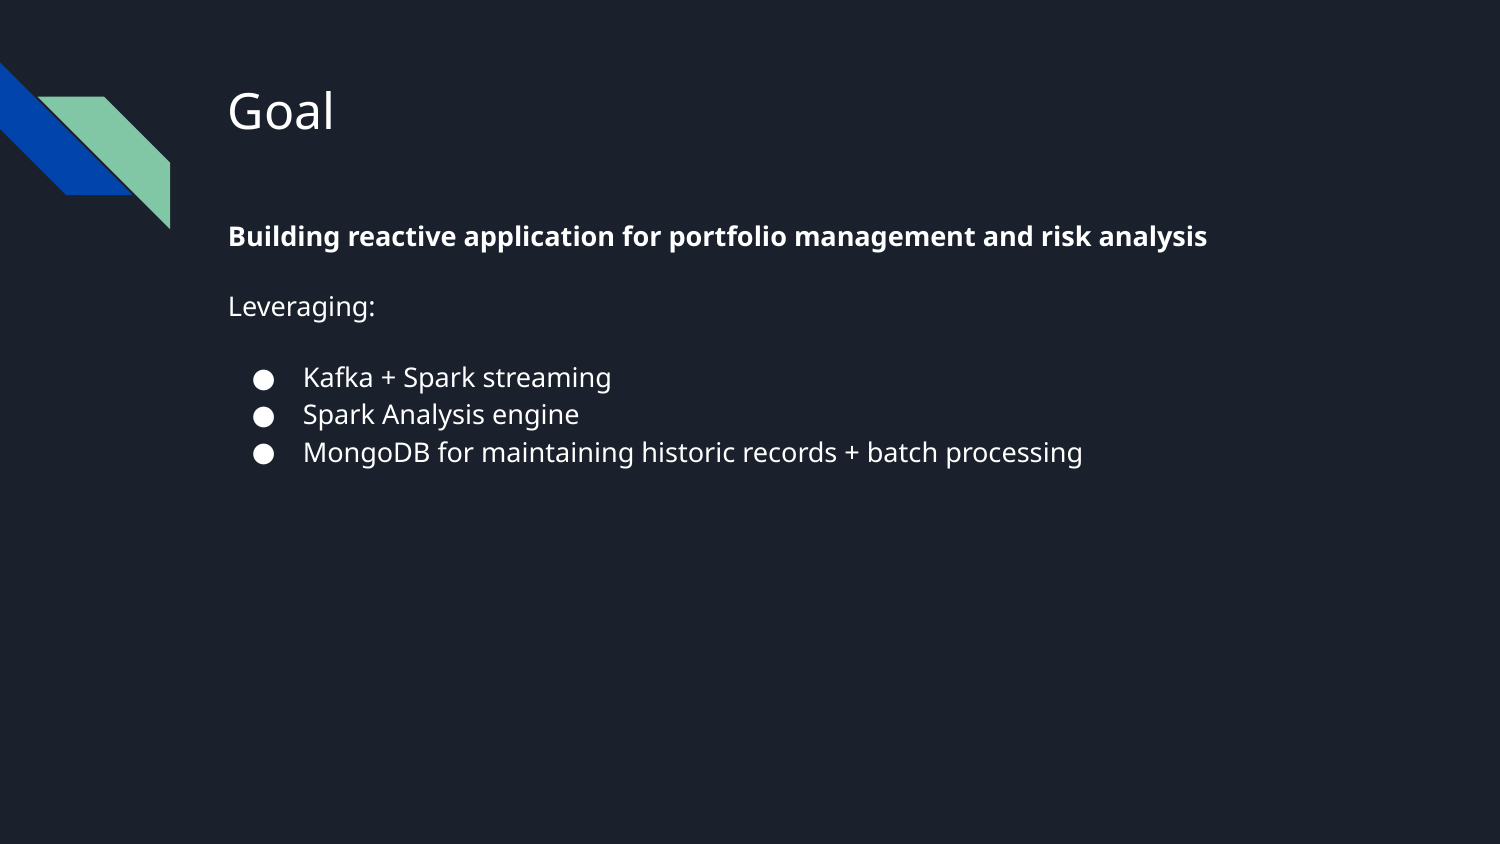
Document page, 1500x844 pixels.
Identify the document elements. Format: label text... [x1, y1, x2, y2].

list Building reactive application for portfolio management and risk analysis Leveraging: Kafka + Spark streaming Spark Analysis engine MongoDB for maintaining historic records + batch processing [212, 199, 1368, 677]
title Goal [212, 64, 1368, 199]
